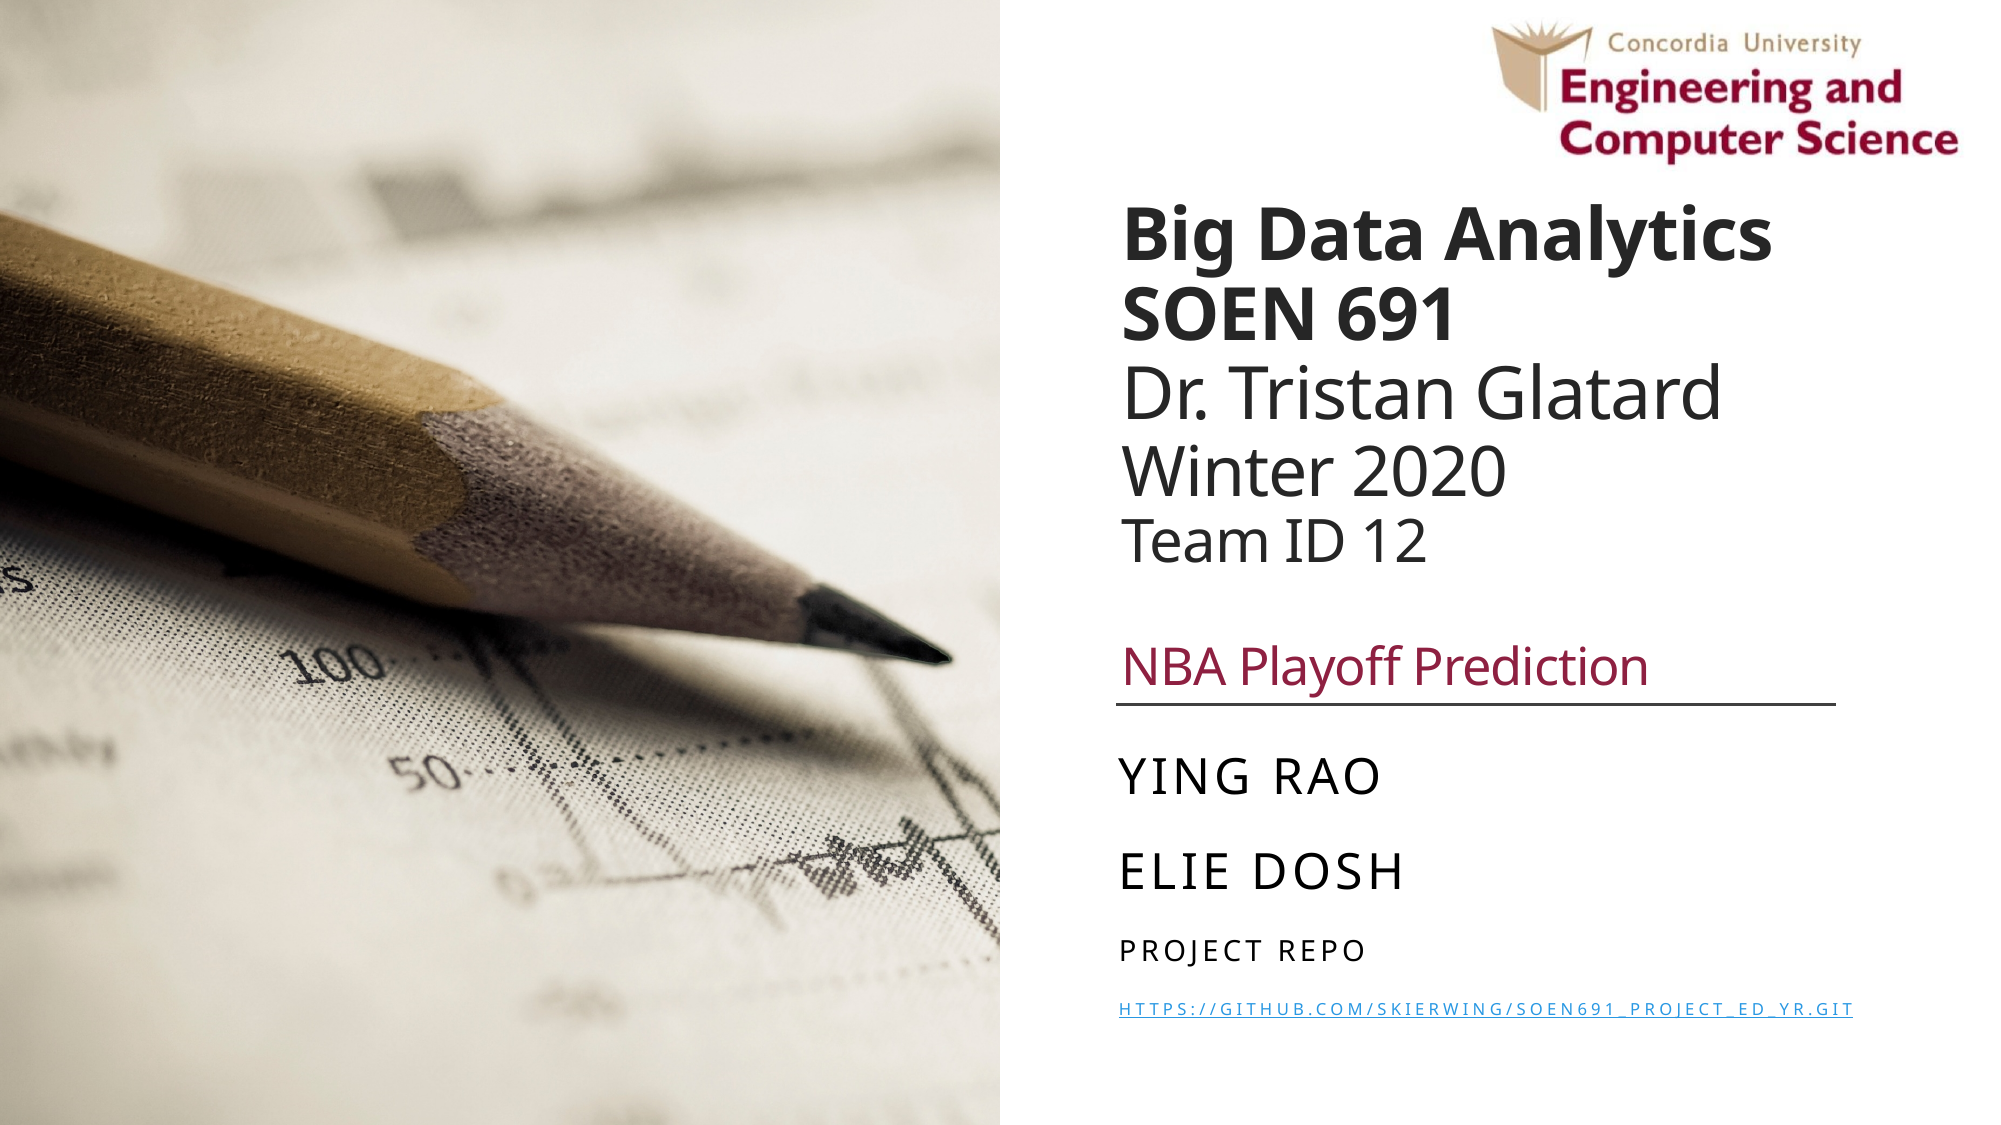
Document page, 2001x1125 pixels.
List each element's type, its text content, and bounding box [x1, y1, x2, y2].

picture [1475, 0, 1980, 186]
subtitle Ying Rao Elie Dosh Project Repo https://github.com/skierwing/soen691_project_ed_yr.git [1103, 730, 1897, 1073]
text_box [1006, 0, 2000, 1125]
title Big Data Analytics SOEN 691 Dr. Tristan Glatard Winter 2020 Team ID 12 NBA Playoff Prediction [1106, 185, 1897, 705]
picture [0, 0, 1001, 1125]
